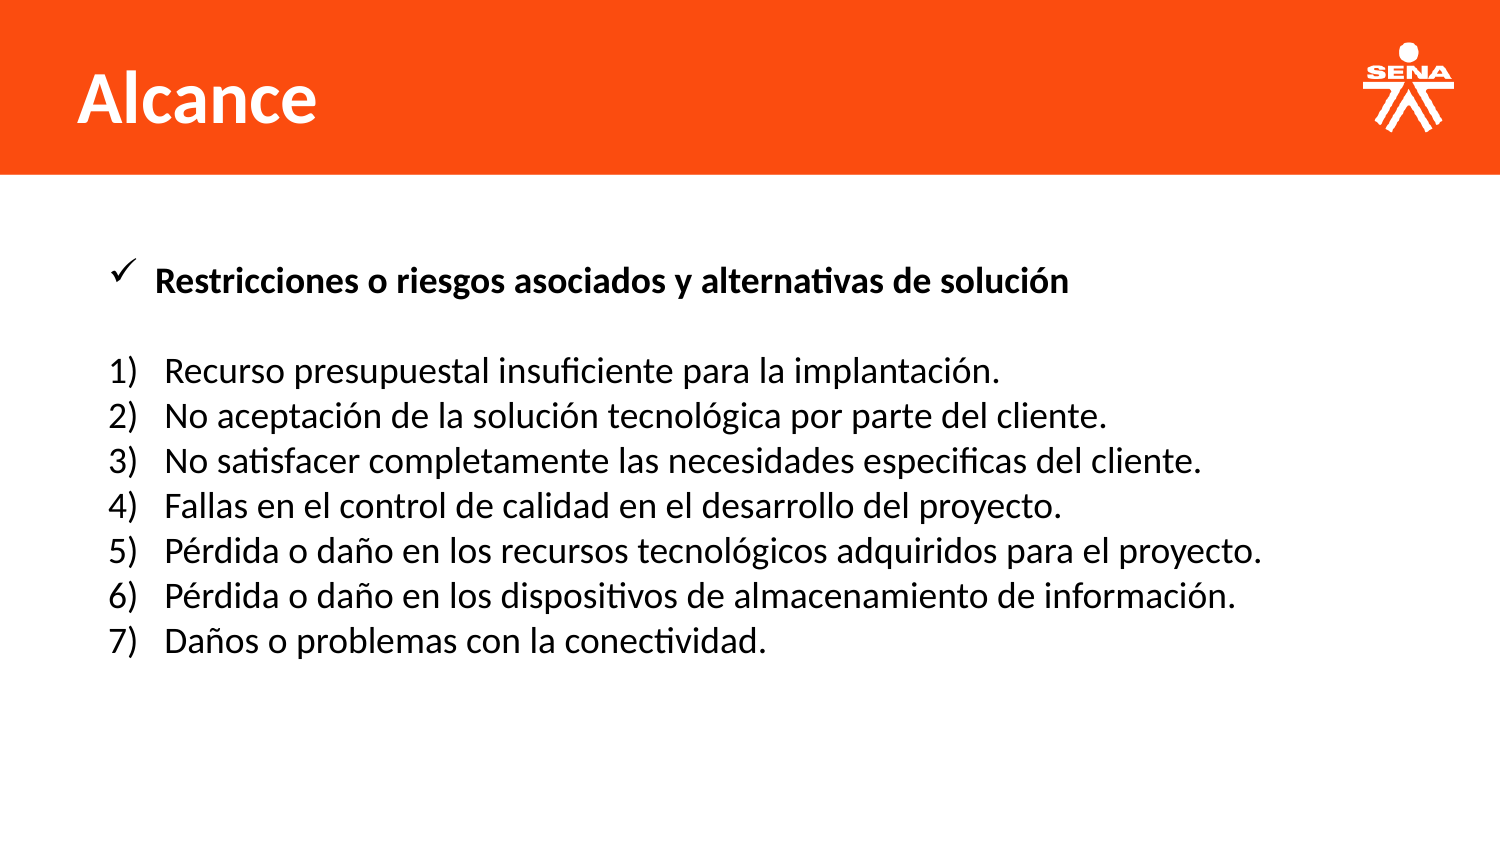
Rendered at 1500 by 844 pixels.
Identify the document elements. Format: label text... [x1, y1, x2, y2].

picture [0, 0, 1500, 844]
text_box Alcance [62, 40, 455, 146]
text_box Restricciones o riesgos asociados y alternativas de solución Recurso presupuestal insuficiente para la implantación. No aceptación de la solución tecnológica por parte del cliente. No satisfacer completamente las necesidades especificas del cliente. Fallas en el control de calidad en el desarrollo del proyecto. Pérdida o daño en los recursos tecnológicos adquiridos para el proyecto. Pérdida o daño en los dispositivos de almacenamiento de información. Daños o problemas con la conectividad. [93, 248, 1420, 669]
